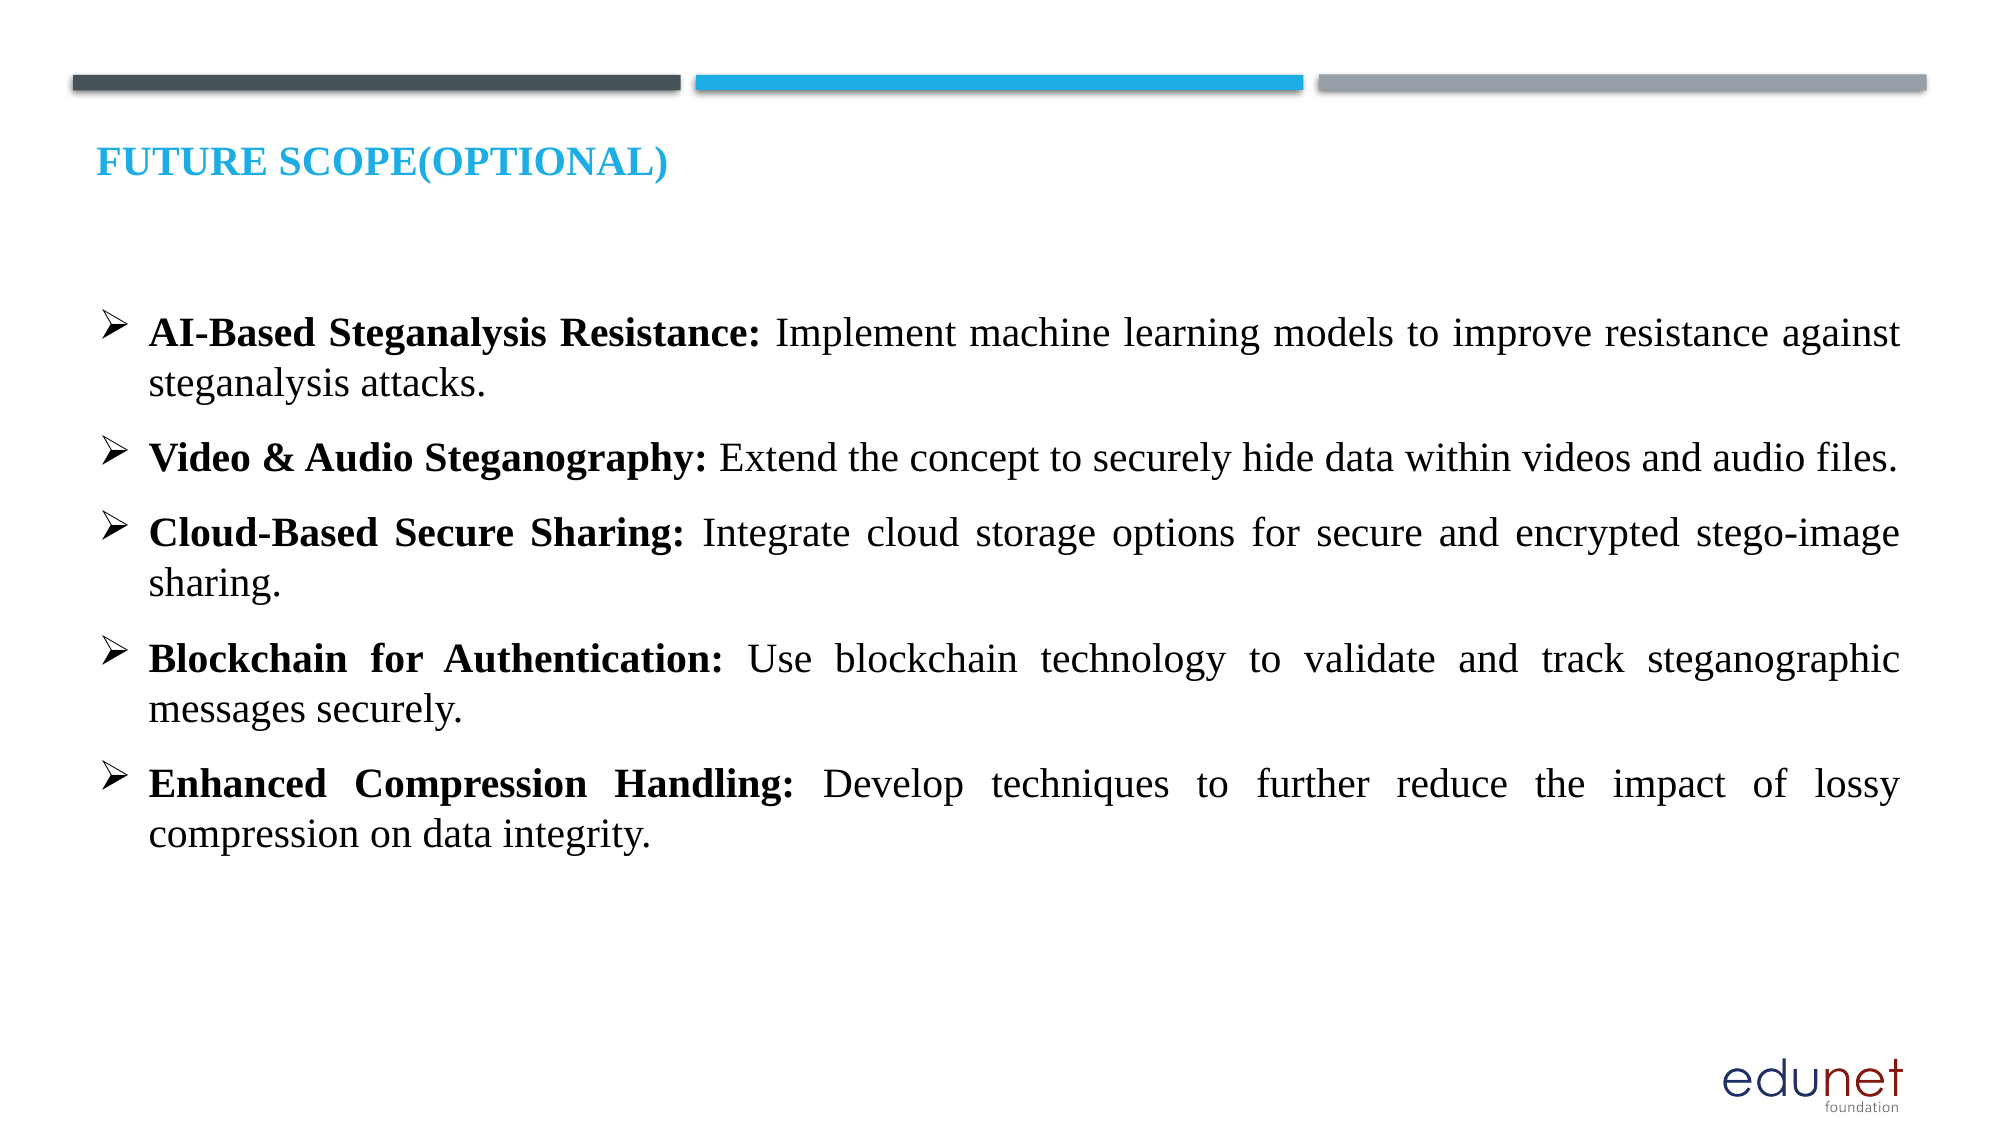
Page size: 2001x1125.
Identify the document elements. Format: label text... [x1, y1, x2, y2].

text_box Future scope(optional) [81, 104, 1655, 192]
list AI-Based Steganalysis Resistance: Implement machine learning models to improve resistance against steganalysis attacks. Video & Audio Steganography: Extend the concept to securely hide data within videos and audio files. Cloud-Based Secure Sharing: Integrate cloud storage options for secure and encrypted stego-image sharing. Blockchain for Authentication: Use blockchain technology to validate and track steganographic messages securely. Enhanced Compression Handling: Develop techniques to further reduce the impact of lossy compression on data integrity. [83, 253, 1917, 907]
picture [1719, 1056, 1905, 1116]
